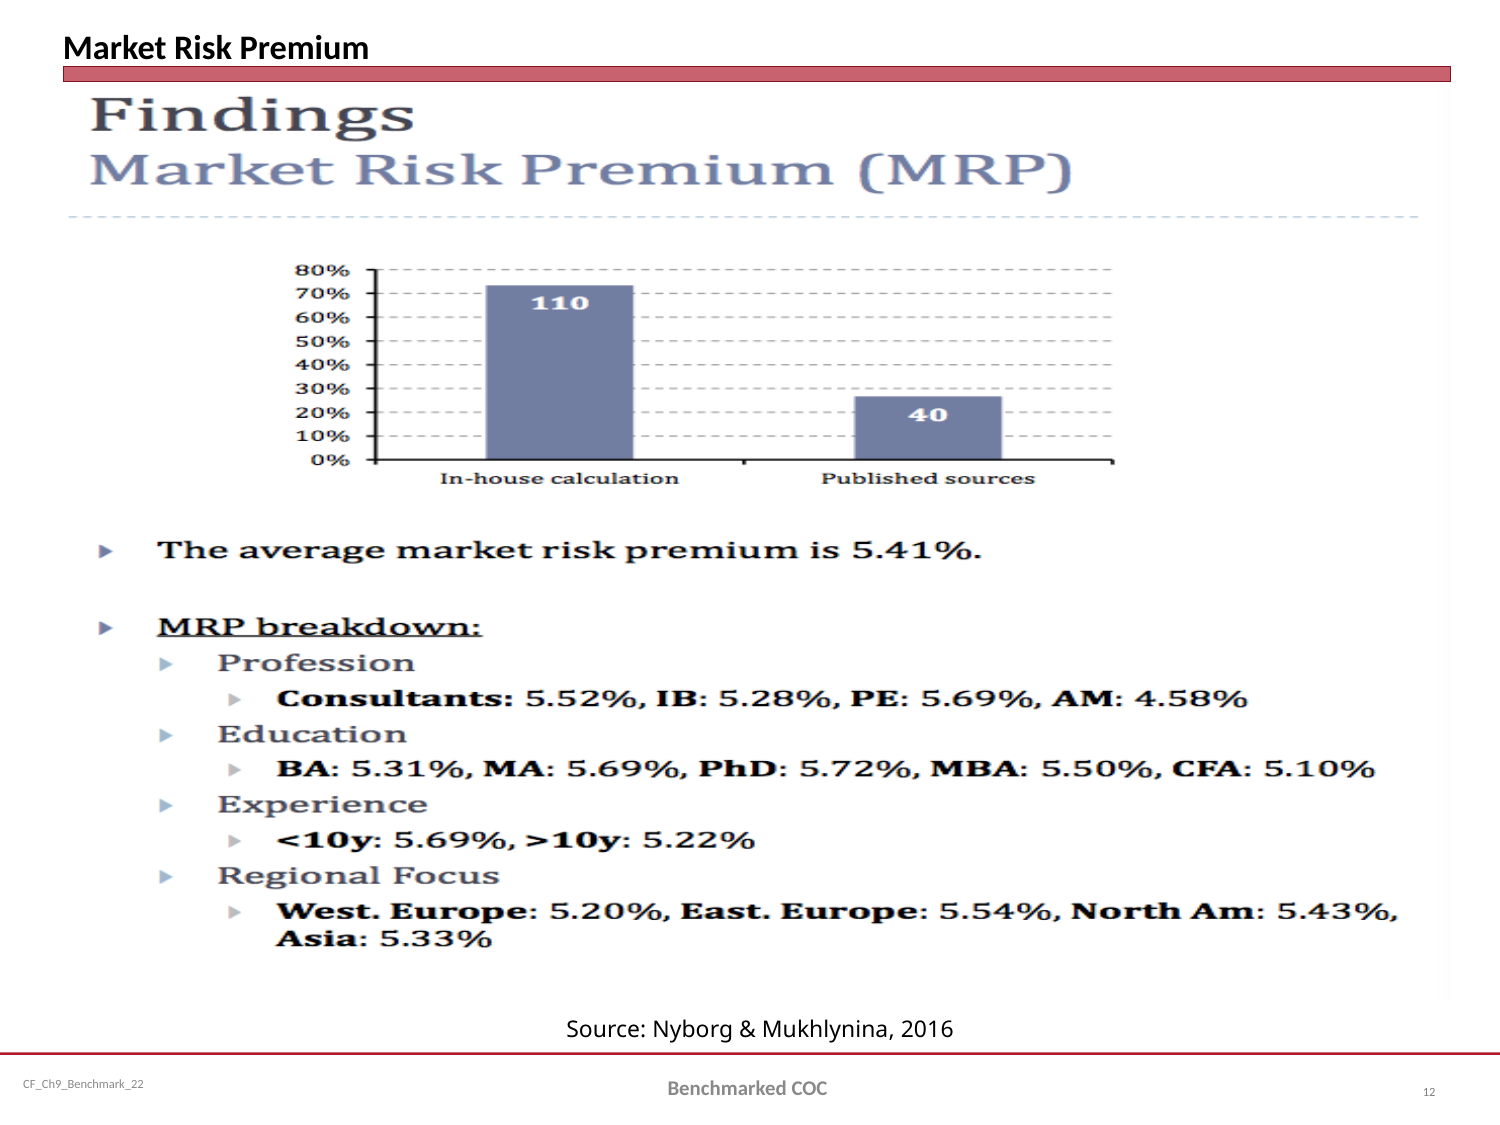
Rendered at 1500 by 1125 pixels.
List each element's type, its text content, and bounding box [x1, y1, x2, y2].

footer Benchmarked COC [512, 1056, 988, 1117]
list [62, 87, 1451, 1000]
text_box Source: Nyborg & Mukhlynina, 2016 [551, 1008, 970, 1049]
title Market Risk Premium [62, 6, 1451, 67]
slide_number 12 [1375, 1061, 1451, 1122]
